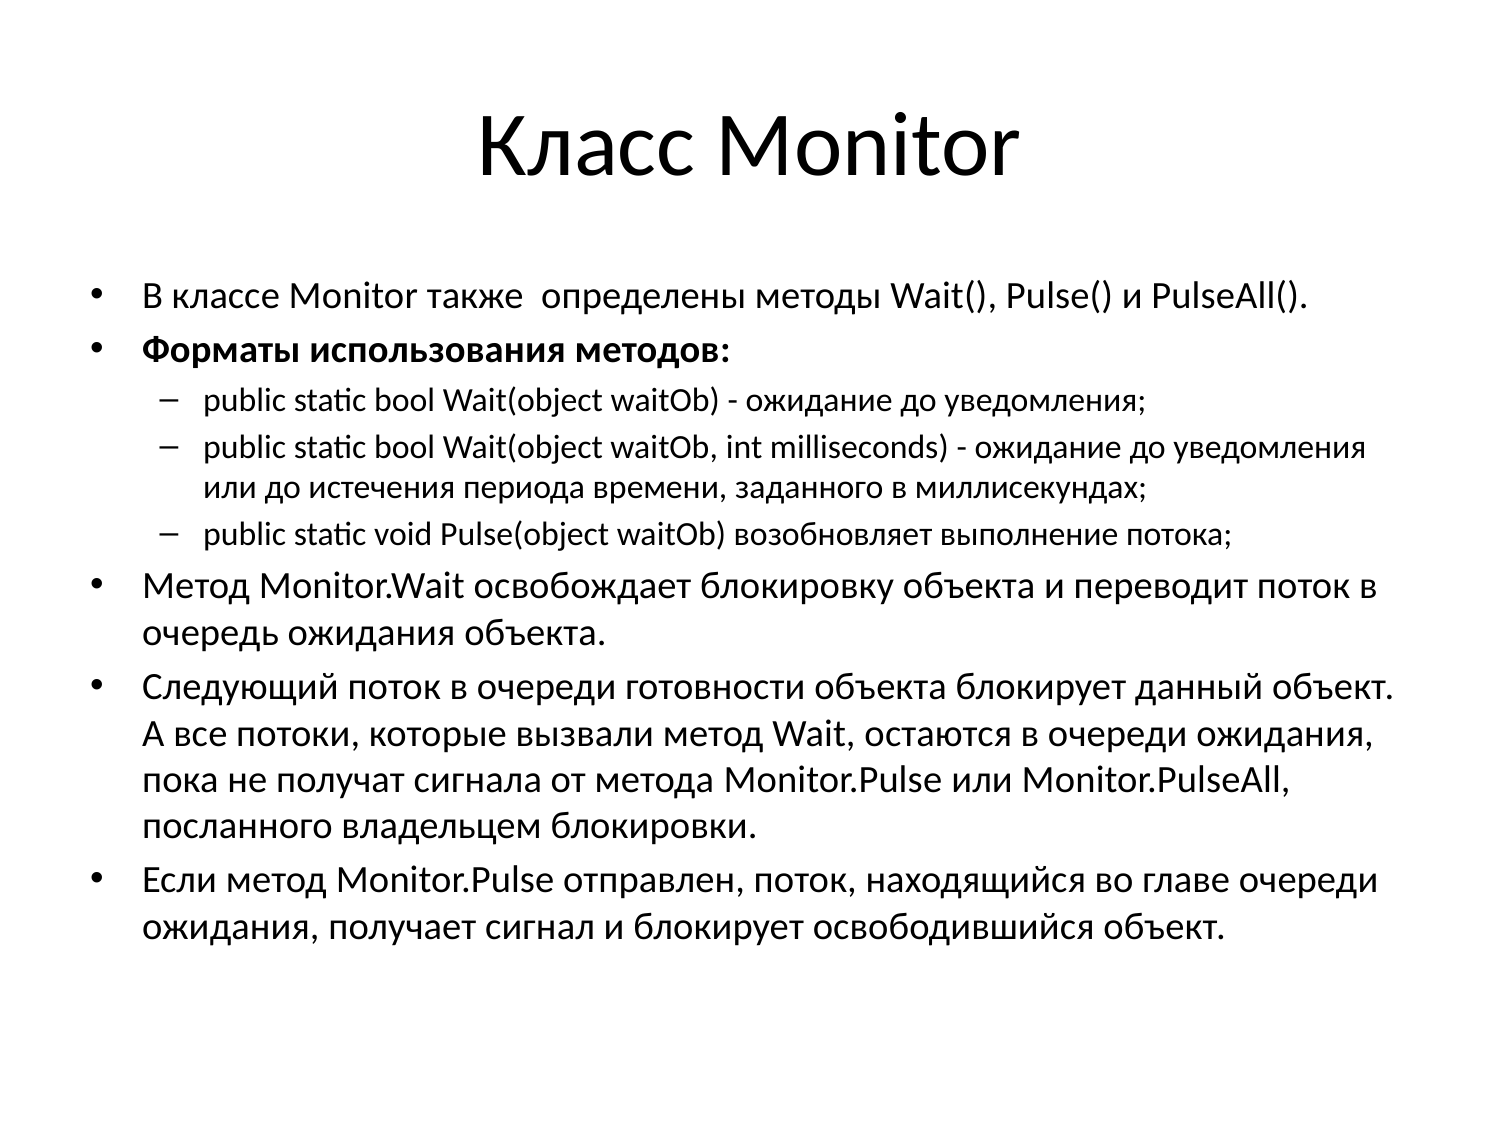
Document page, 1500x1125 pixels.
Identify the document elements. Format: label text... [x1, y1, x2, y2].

title Класс Monitor [75, 45, 1425, 233]
list В классе Monitor также определены методы Wait(), Pulse() и PulseAll(). Форматы использования методов: public static bool Wait(object waitOb) - ожидание до уведомления; public static bool Wait(object waitOb, int milliseconds) - ожидание до уведомления или до истечения периода времени, заданного в миллисекундах; public static void Pulse(object waitOb) возобновляет выполнение потока; Метод Monitor.Wait освобождает блокировку объекта и переводит поток в очередь ожидания объекта. Следующий поток в очереди готовности объекта блокирует данный объект. А все потоки, которые вызвали метод Wait, остаются в очереди ожидания, пока не получат сигнала от метода Monitor.Pulse или Monitor.PulseAll, посланного владельцем блокировки. Если метод Monitor.Pulse отправлен, поток, находящийся во главе очереди ожидания, получает сигнал и блокирует освободившийся объект. [75, 262, 1425, 1005]
